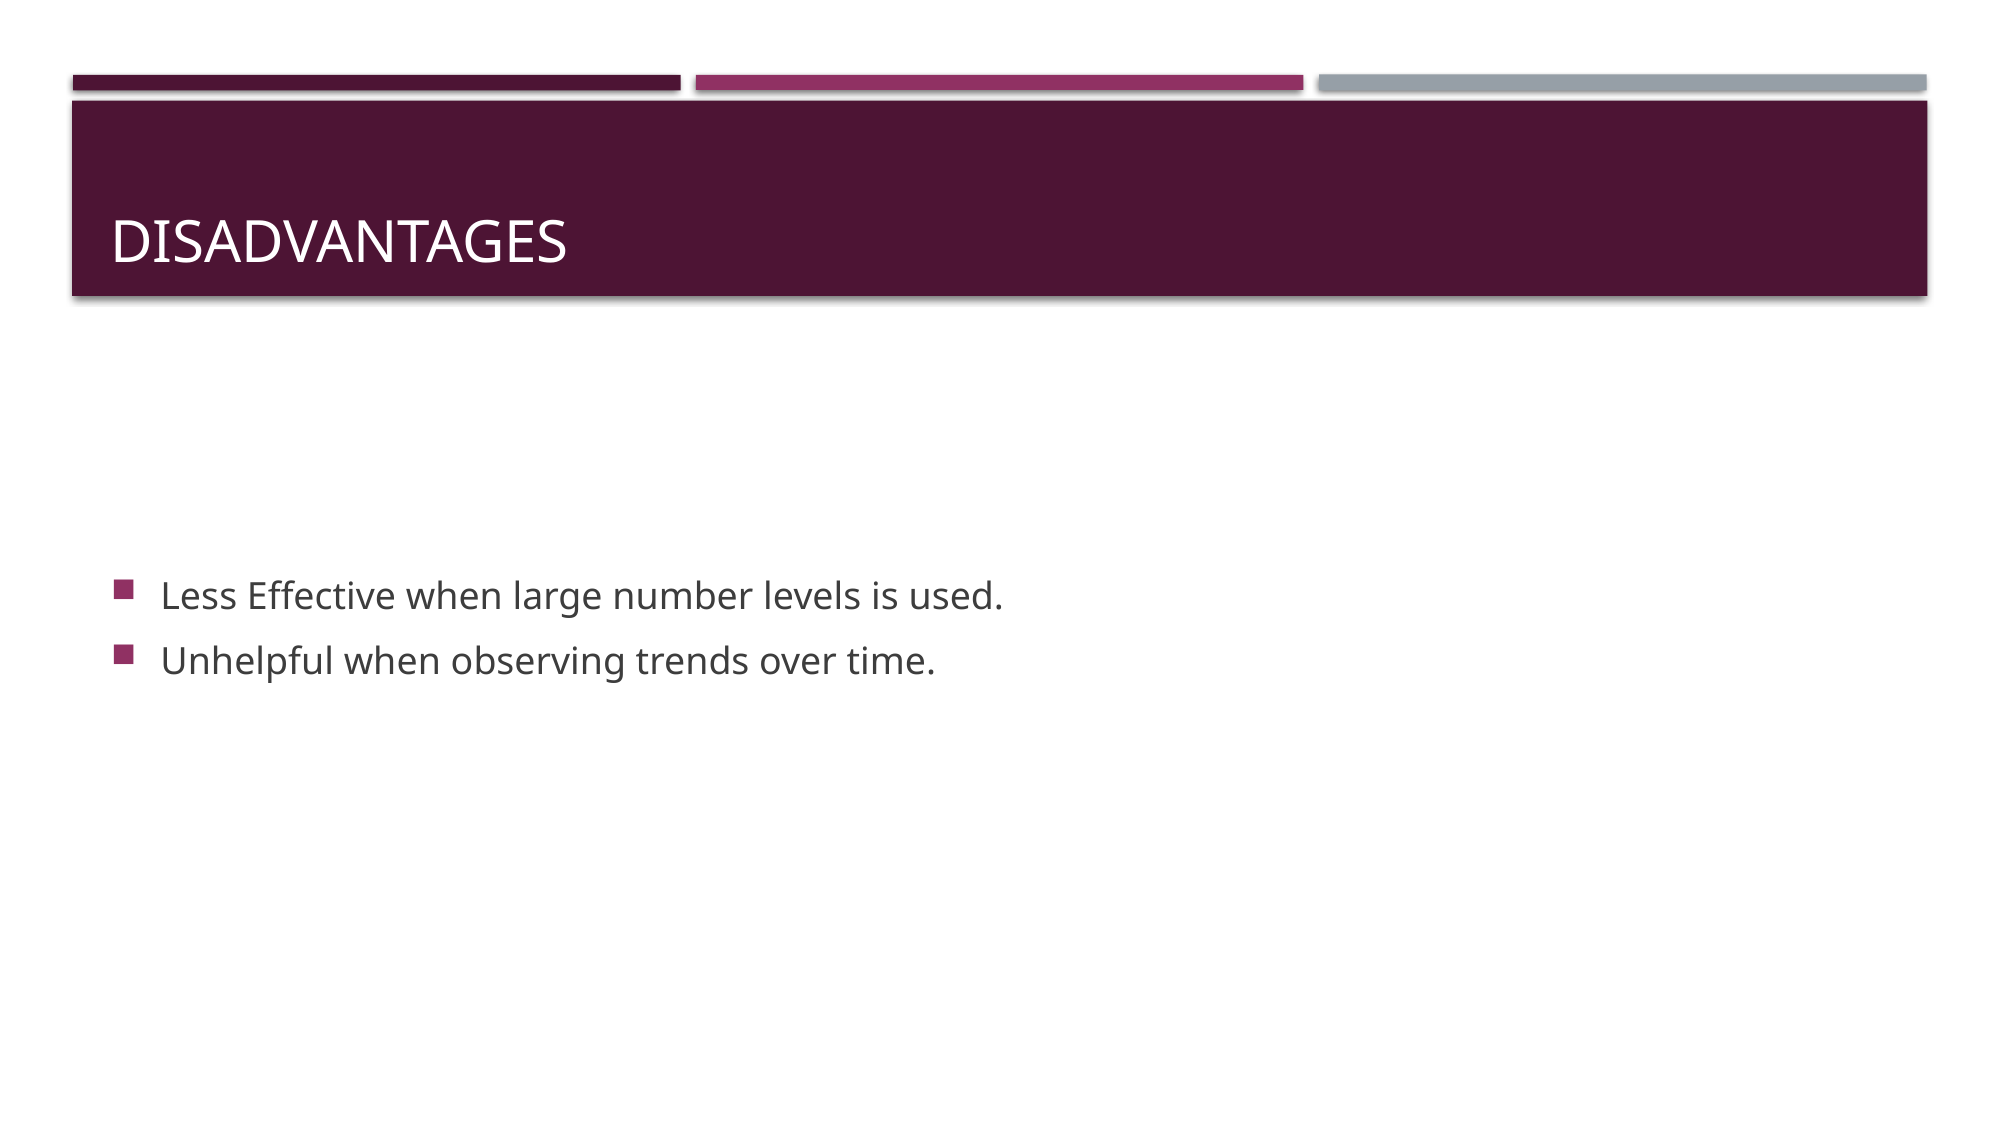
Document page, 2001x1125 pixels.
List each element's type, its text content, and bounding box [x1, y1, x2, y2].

title disadvantages [95, 115, 1905, 282]
list Less Effective when large number levels is used. Unhelpful when observing trends over time. [95, 357, 1905, 962]
